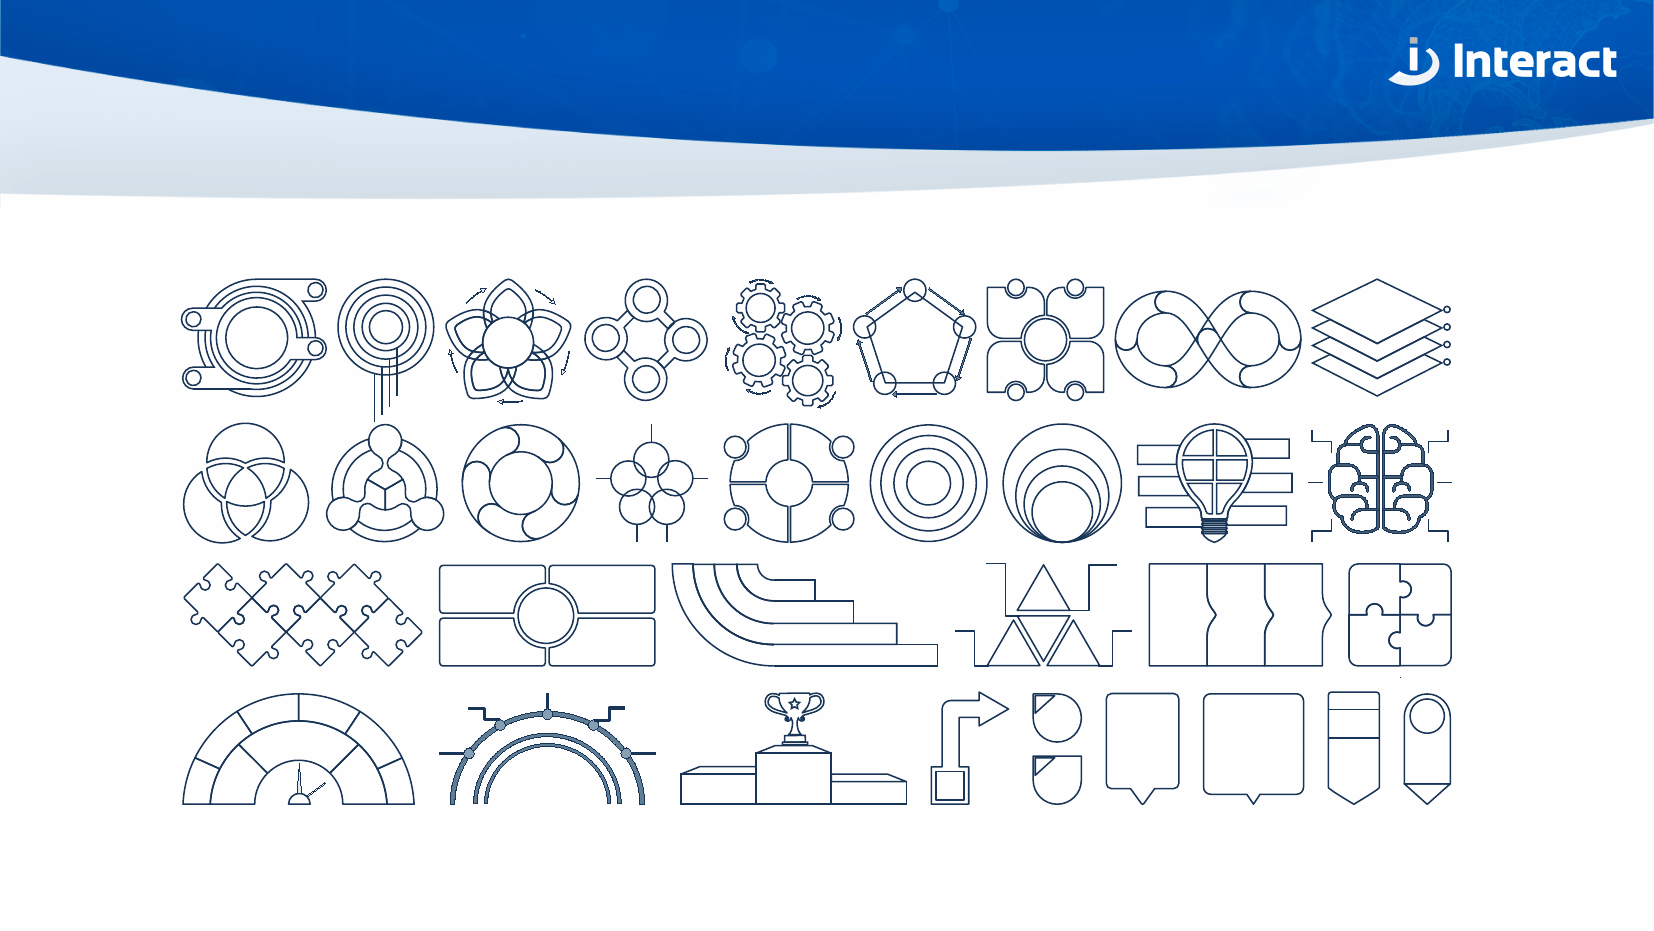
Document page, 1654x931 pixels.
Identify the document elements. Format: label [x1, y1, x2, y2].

text_box [595, 423, 708, 543]
text_box [680, 692, 907, 805]
text_box [445, 279, 572, 413]
text_box [1115, 291, 1301, 388]
text_box [183, 423, 309, 543]
text_box [181, 279, 327, 407]
text_box [182, 693, 415, 805]
text_box [439, 565, 655, 666]
text_box [324, 424, 447, 542]
text_box [672, 563, 938, 666]
text_box [1106, 693, 1179, 805]
text_box [1033, 693, 1082, 743]
text_box [955, 563, 1132, 667]
text_box [853, 279, 976, 398]
text_box [1404, 693, 1451, 805]
text_box [1348, 563, 1452, 666]
text_box [931, 692, 1009, 805]
picture [0, 0, 1654, 931]
text_box [1033, 755, 1082, 805]
text_box [183, 563, 423, 666]
text_box [1137, 423, 1292, 543]
text_box [1312, 279, 1452, 396]
text_box [725, 279, 842, 409]
text_box [462, 424, 580, 542]
text_box [1203, 693, 1304, 805]
text_box [1328, 692, 1380, 805]
text_box [1308, 424, 1452, 543]
text_box [987, 279, 1104, 401]
text_box [1003, 423, 1122, 543]
text_box [337, 279, 434, 422]
text_box [438, 692, 657, 805]
text_box [582, 279, 714, 401]
text_box [1149, 563, 1332, 666]
text_box [724, 424, 855, 543]
text_box [870, 424, 987, 542]
